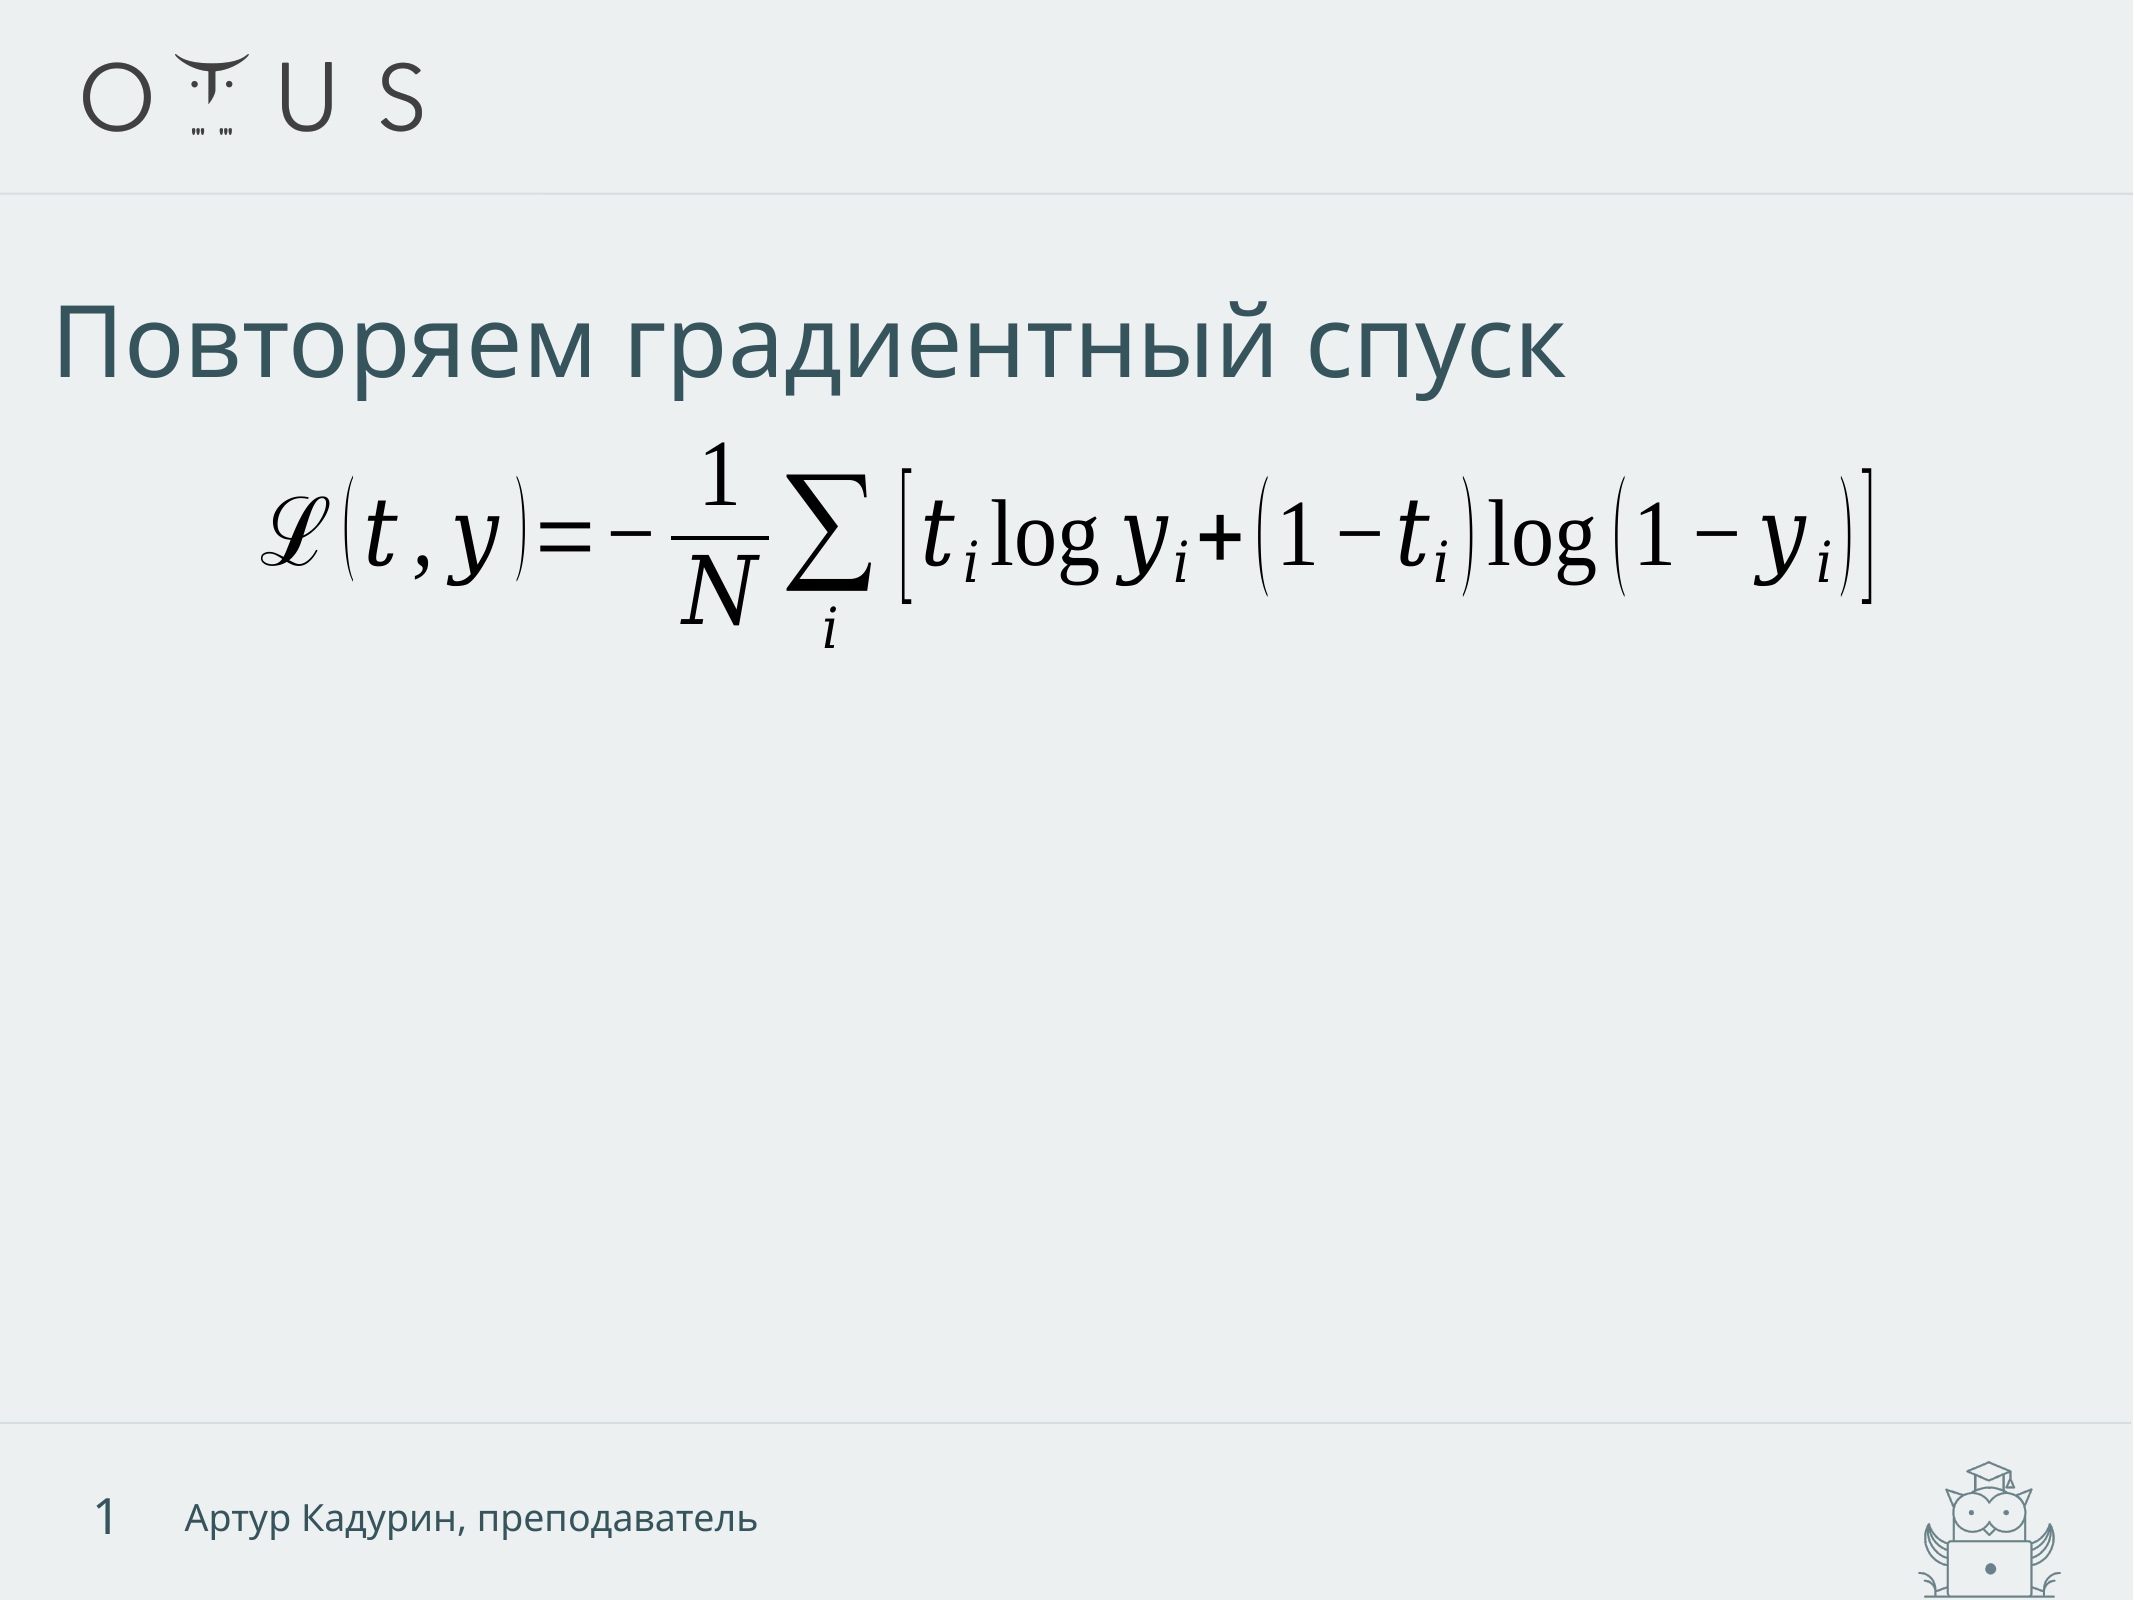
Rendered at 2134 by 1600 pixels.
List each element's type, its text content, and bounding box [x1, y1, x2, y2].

text_box Артур Кадурин, преподаватель [176, 1485, 768, 1548]
text_box Повторяем градиентный спуск [43, 269, 1578, 406]
picture [1918, 1461, 2061, 1598]
text_box 1 [83, 1476, 143, 1553]
picture [83, 54, 422, 135]
